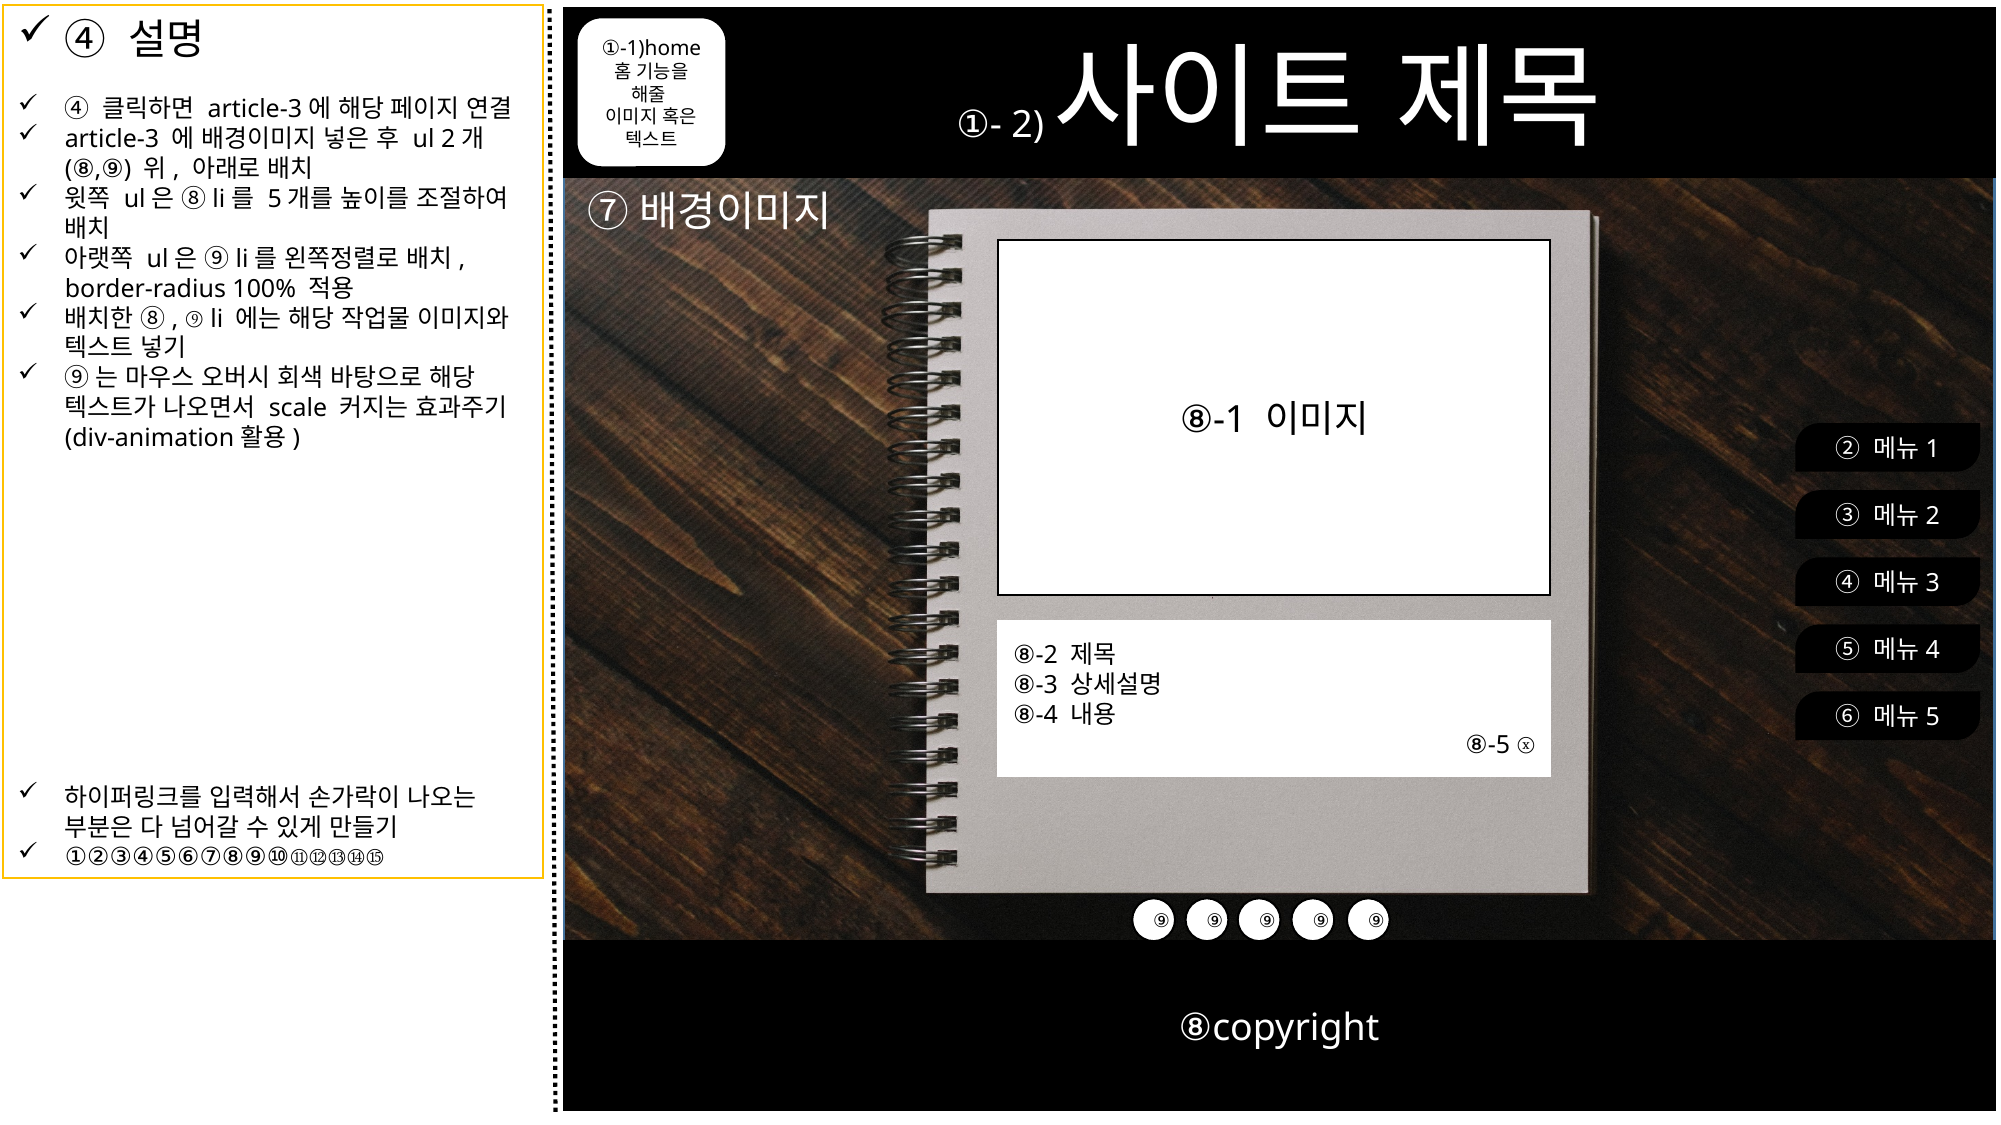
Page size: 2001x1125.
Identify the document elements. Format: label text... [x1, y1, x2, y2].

text_box ①- 2)사이트 제목 [563, 7, 1996, 178]
text_box ⑨ [1345, 897, 1391, 943]
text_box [1796, 424, 1980, 740]
text_box ⑨ [1236, 897, 1282, 943]
text_box ①-1)home 홈 기능을 해줄 이미지 혹은 텍스트 [575, 16, 728, 169]
text_box ⑨ [1131, 897, 1177, 943]
text_box ⑦배경이미지 [563, 176, 856, 242]
text_box ⑧-2 제목 ⑧-3 상세설명 ⑧-4 내용 ⑧-5 ⓧ [997, 620, 1551, 777]
text_box ⑨ [1184, 897, 1230, 943]
text_box ④ 설명 ④ 클릭하면 article-3에 해당 페이지 연결 article-3 에 배경이미지 넣은 후 ul 2개(⑧,⑨) 위, 아래로 배치 윗쪽 ul은 ⑧li를 5개를 높이를 조절하여 배치 아랫쪽 ul은 ⑨li를 왼쪽정렬로 배치, border-radius 100% 적용 배치한 ⑧, ⑨ li 에는 해당 작업물 이미지와 텍스트 넣기 ⑨는 마우스 오버시 회색 바탕으로 해당 텍스트가 나오면서 scale 커지는 효과주기(div-animation활용) 하이퍼링크를 입력해서 손가락이 나오는 부분은 다 넘어갈 수 있게 만들기 ①②③④⑤⑥⑦⑧⑨⑩⑪⑫⑬⑭⑮ [2, 4, 544, 879]
text_box [563, 178, 1996, 940]
text_box ⑧-1 이미지 [997, 239, 1551, 596]
text_box ⑧copyright [563, 940, 1996, 1111]
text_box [549, 9, 556, 1114]
text_box ⑨ [1290, 897, 1336, 943]
